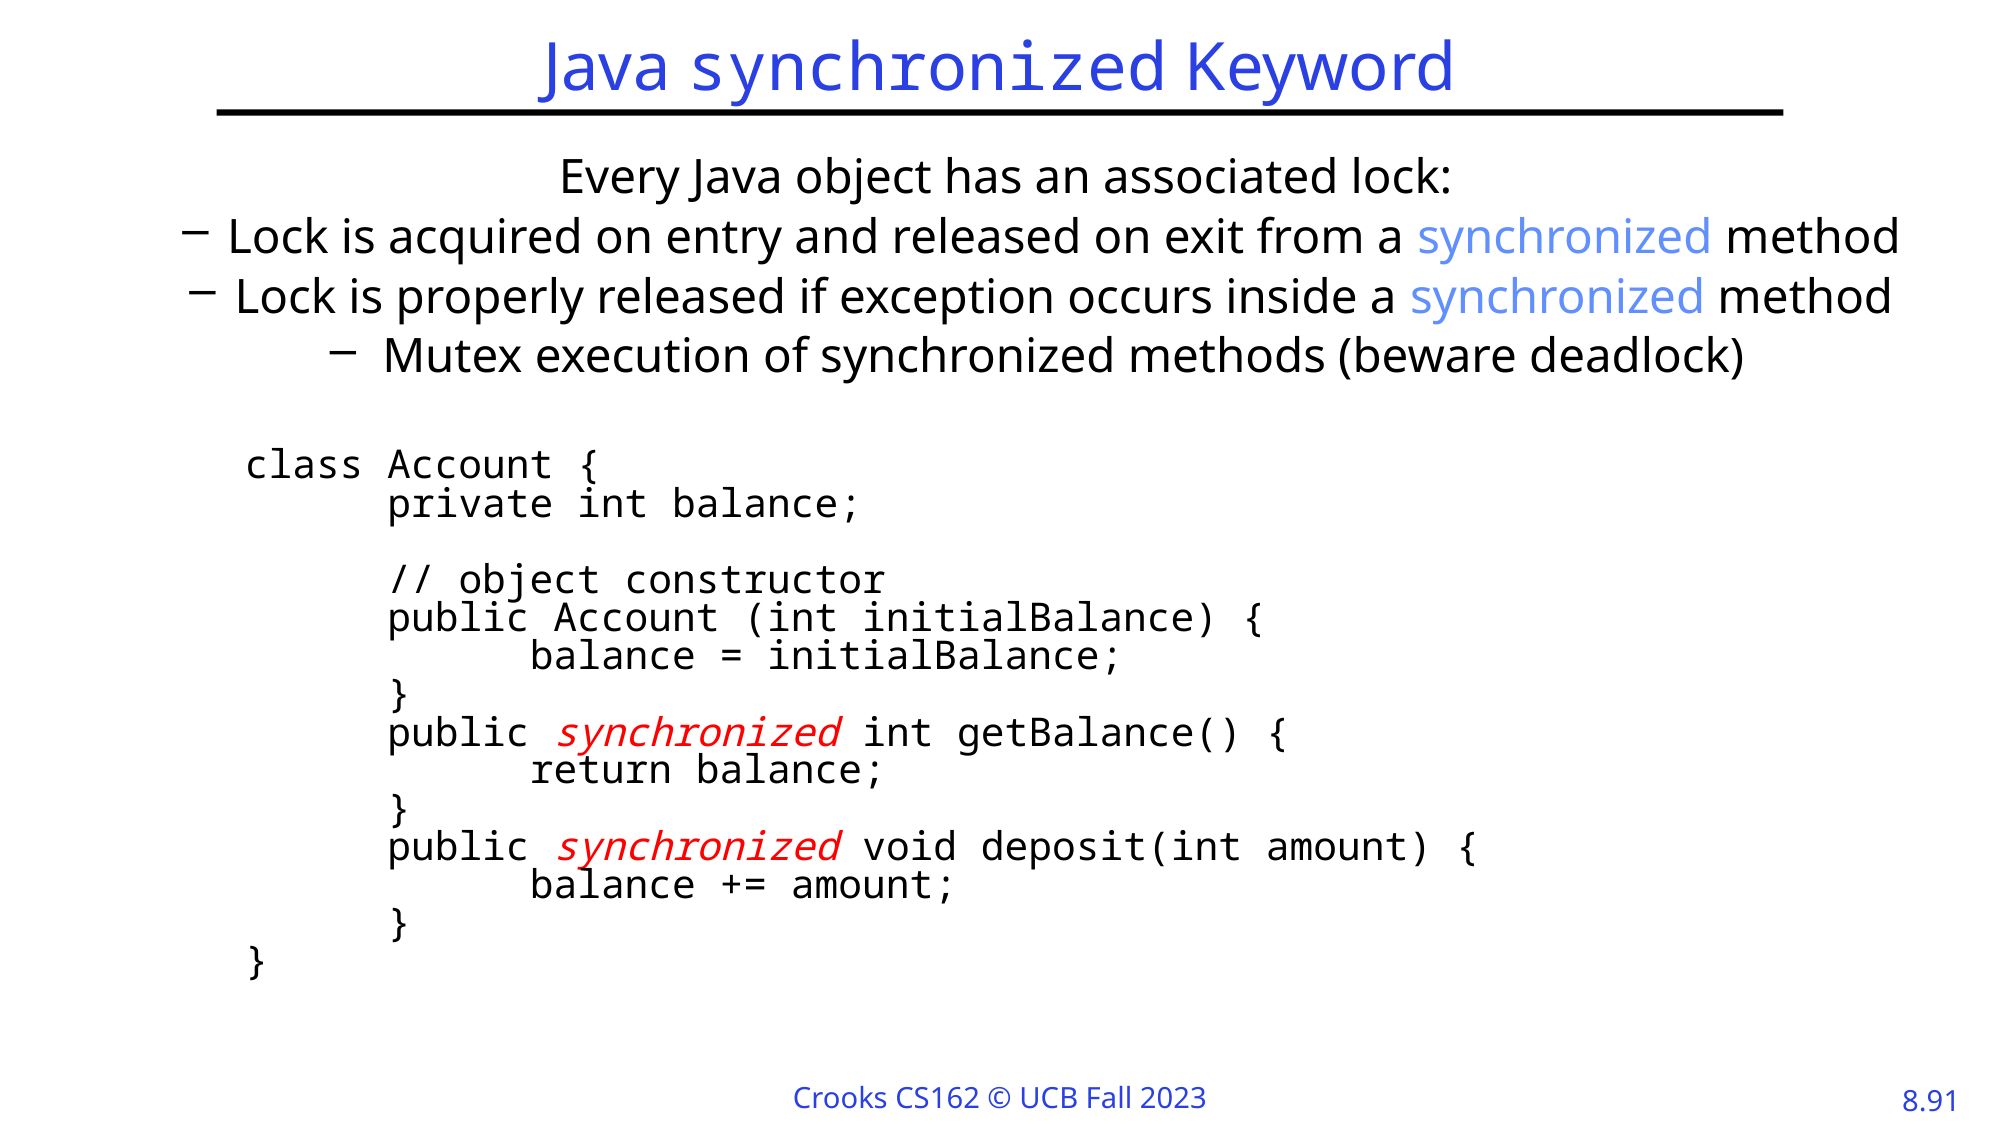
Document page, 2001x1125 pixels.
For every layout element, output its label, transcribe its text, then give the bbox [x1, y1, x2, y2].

title Java synchronized Keyword [216, 24, 1784, 113]
list Every Java object has an associated lock: Lock is acquired on entry and released on exit from a synchronized method Lock is properly released if exception occurs inside a synchronized method Mutex execution of synchronized methods (beware deadlock) class Account { private int balance; // object constructor public Account (int initialBalance) { balance = initialBalance; } public synchronized int getBalance() { return balance; } public synchronized void deposit(int amount) { balance += amount; } } [87, 149, 1925, 1013]
